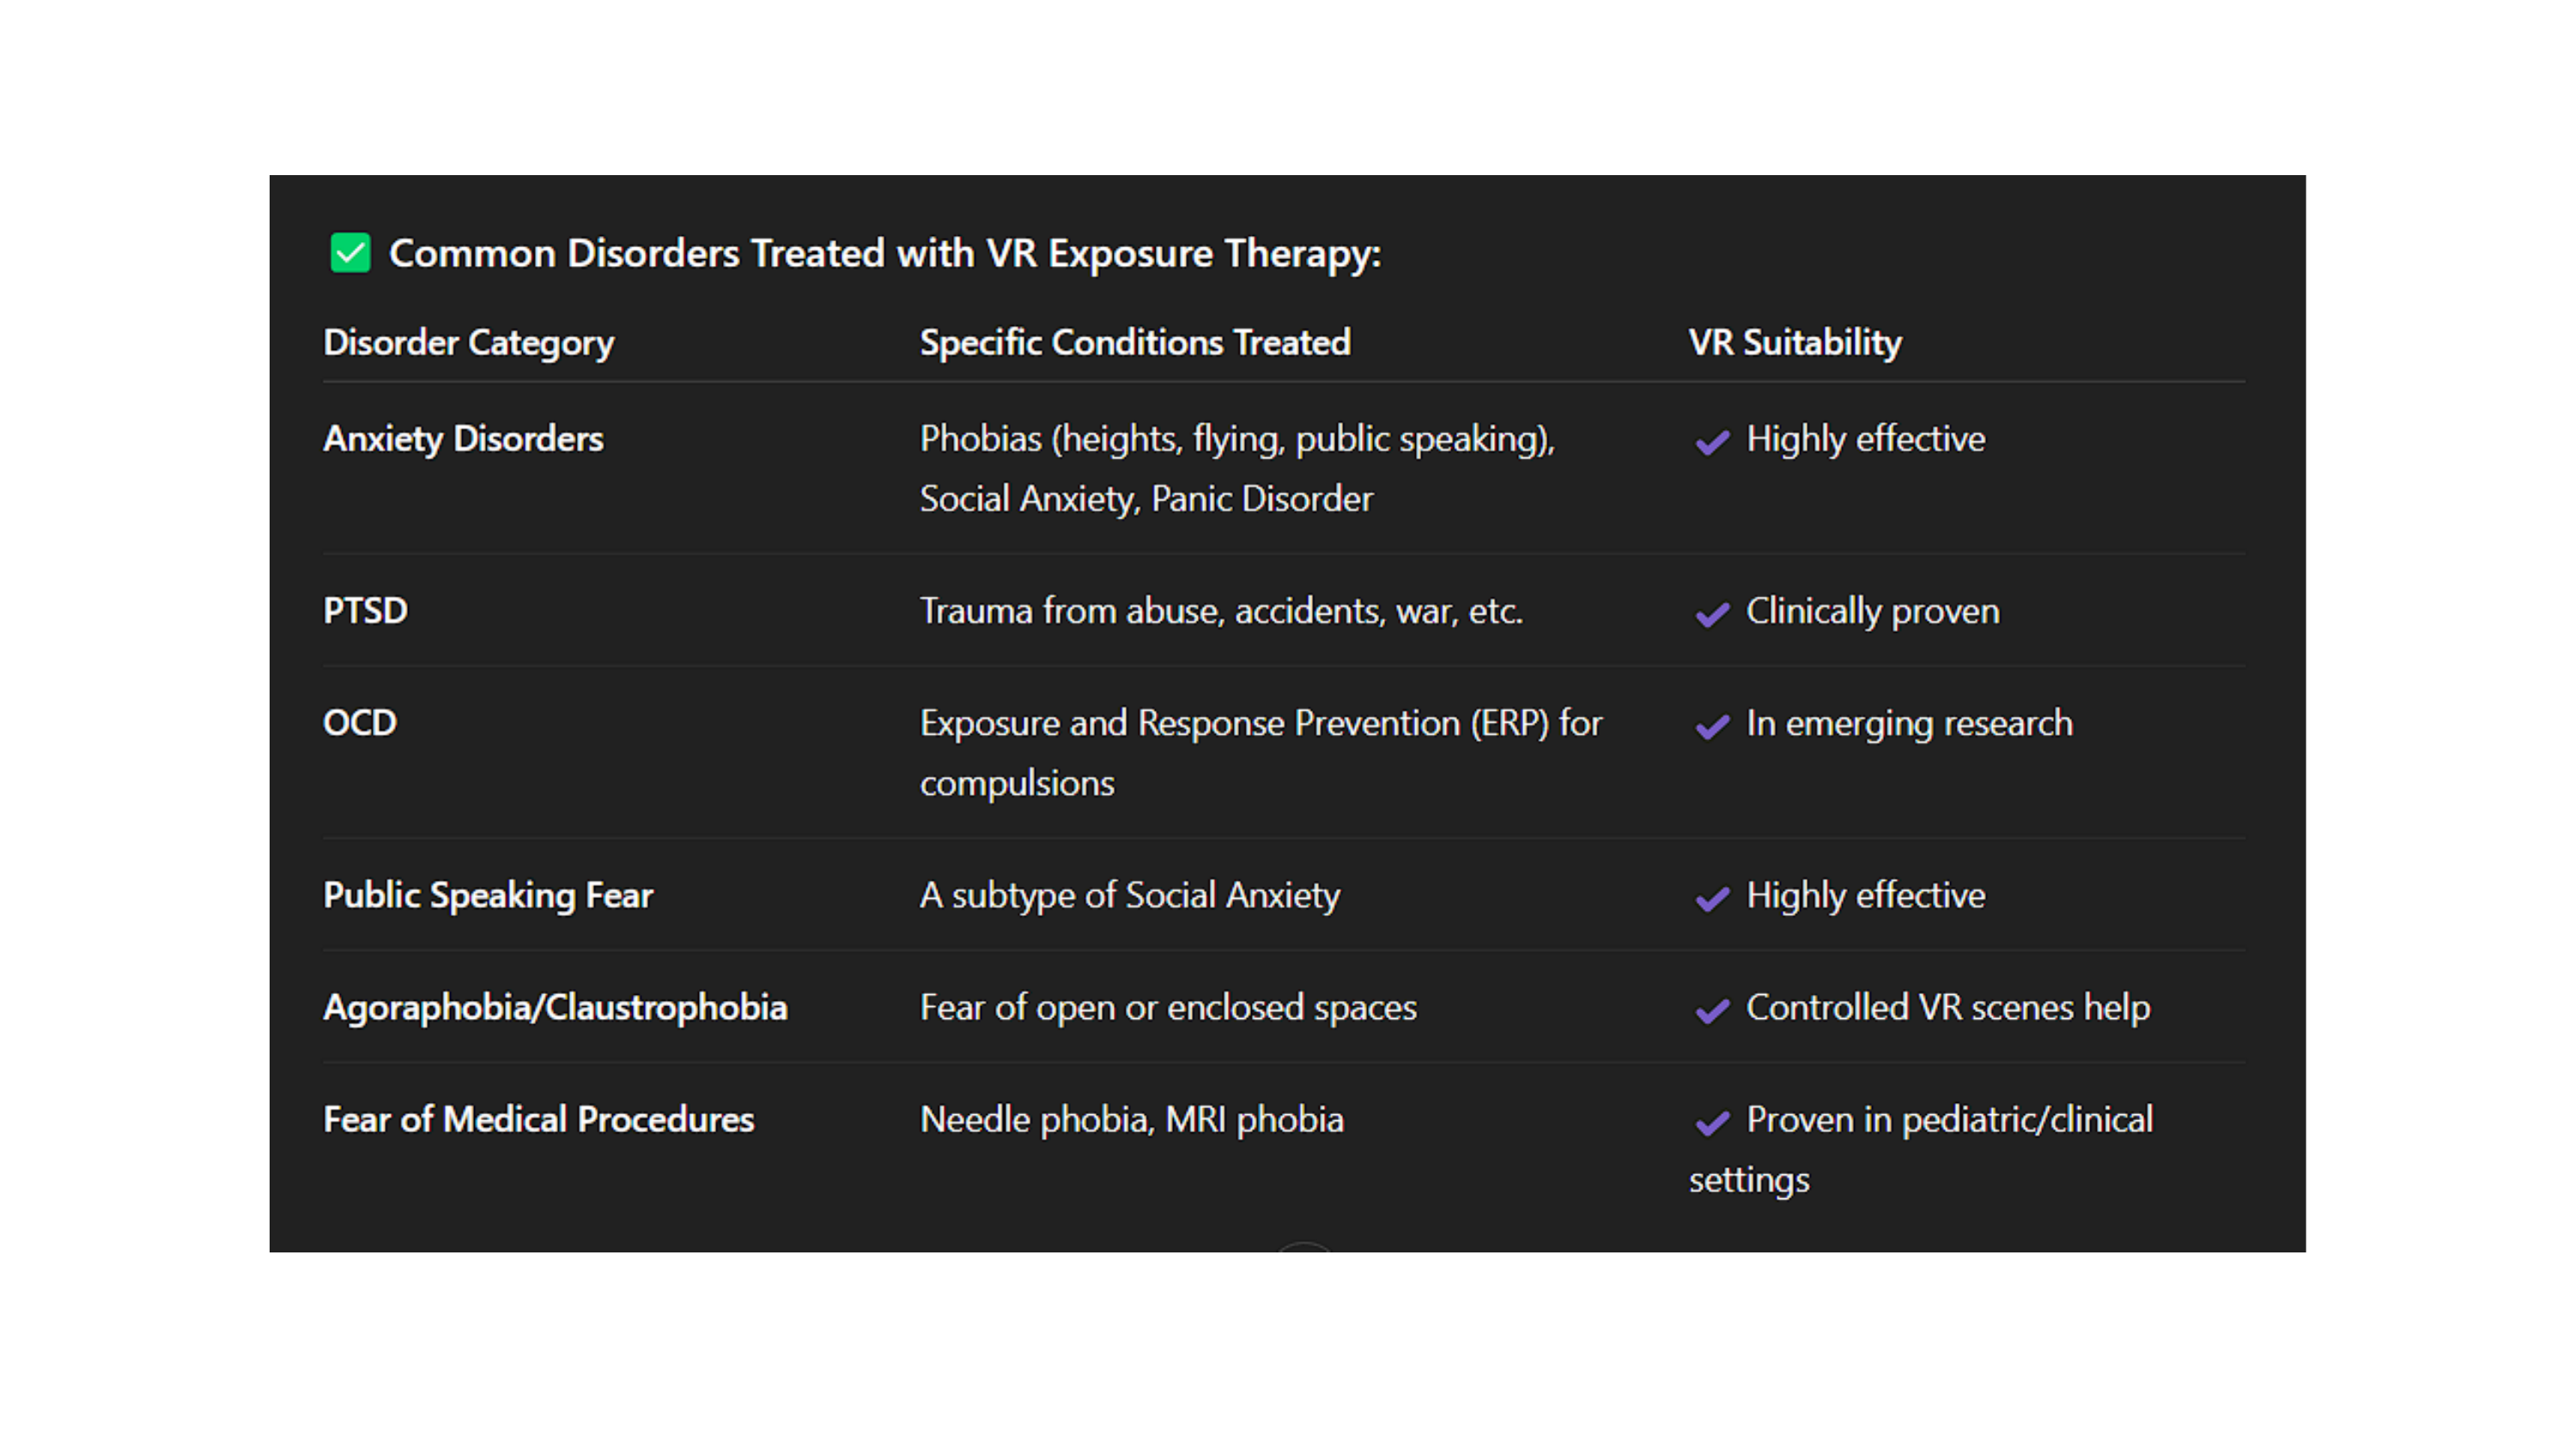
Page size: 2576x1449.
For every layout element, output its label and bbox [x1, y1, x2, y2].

text_box [270, 175, 2306, 1252]
